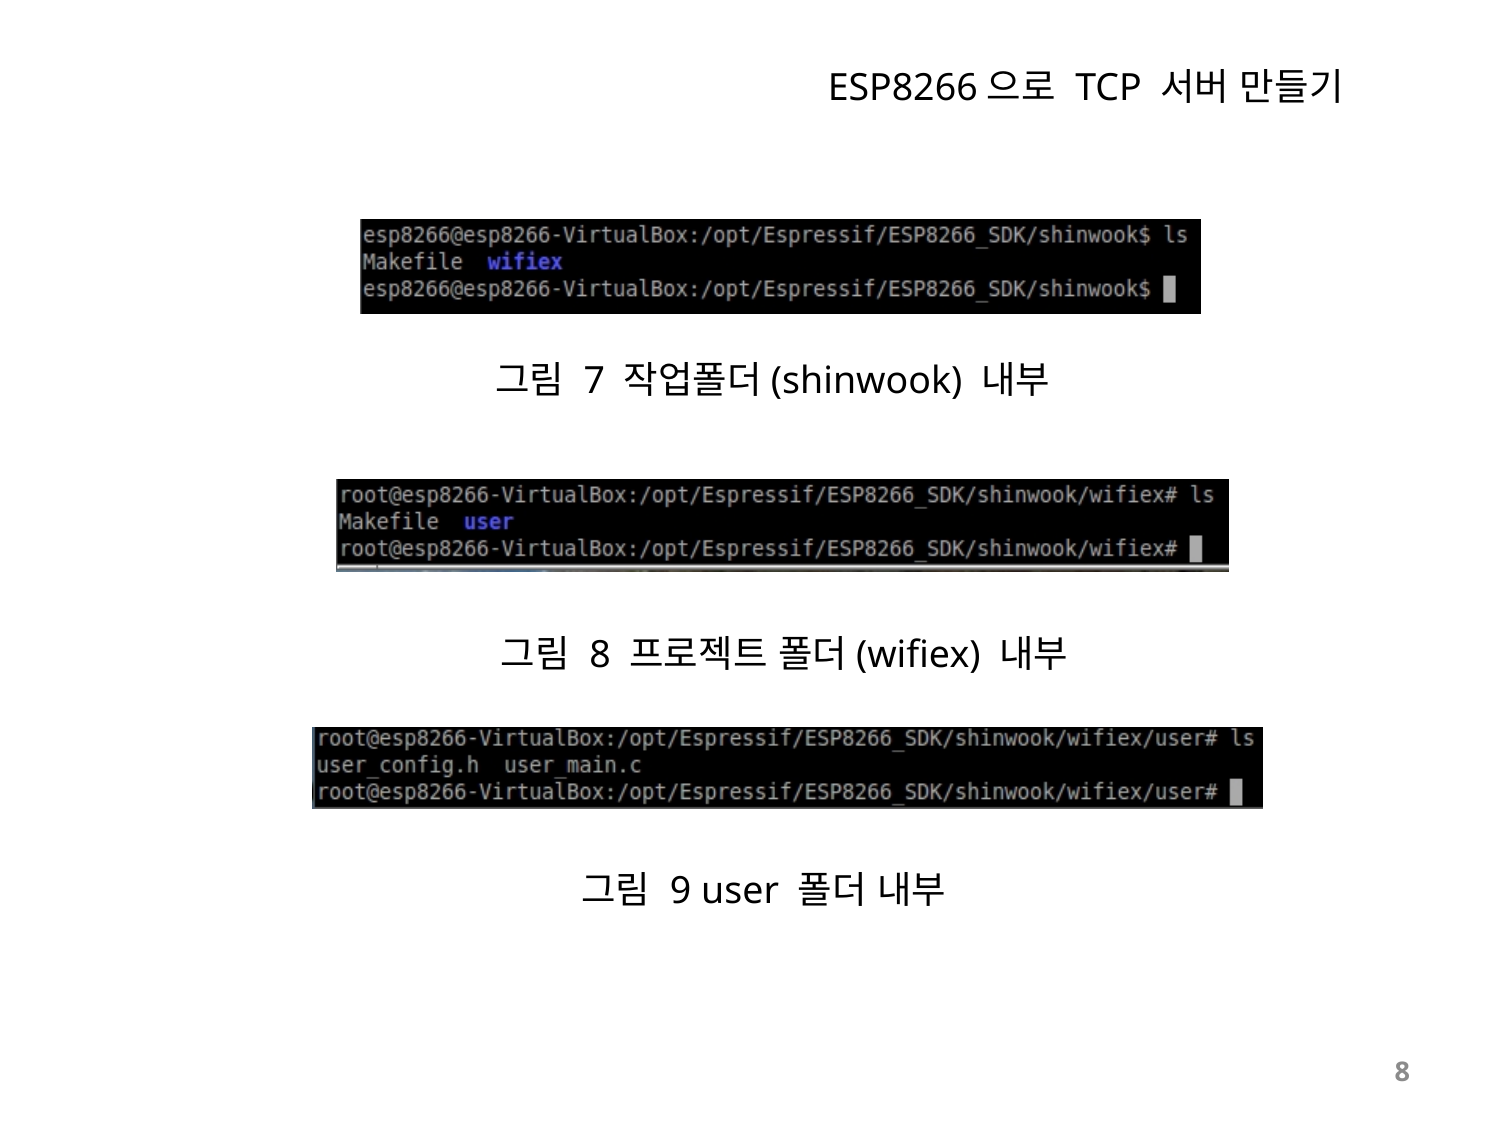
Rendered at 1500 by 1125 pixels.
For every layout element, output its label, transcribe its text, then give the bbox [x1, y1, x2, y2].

text_box 그림 9 user 폴더 내부 [444, 848, 1084, 929]
text_box 그림 8 프로젝트 폴더(wifiex) 내부 [464, 612, 1105, 693]
text_box 그림 7 작업폴더(shinwook) 내부 [452, 338, 1093, 419]
slide_number 8 [1074, 1042, 1425, 1103]
title ESP8266으로 TCP 서버 만들기 [748, 45, 1424, 126]
picture [336, 479, 1229, 573]
picture [359, 219, 1202, 314]
picture [312, 727, 1264, 810]
